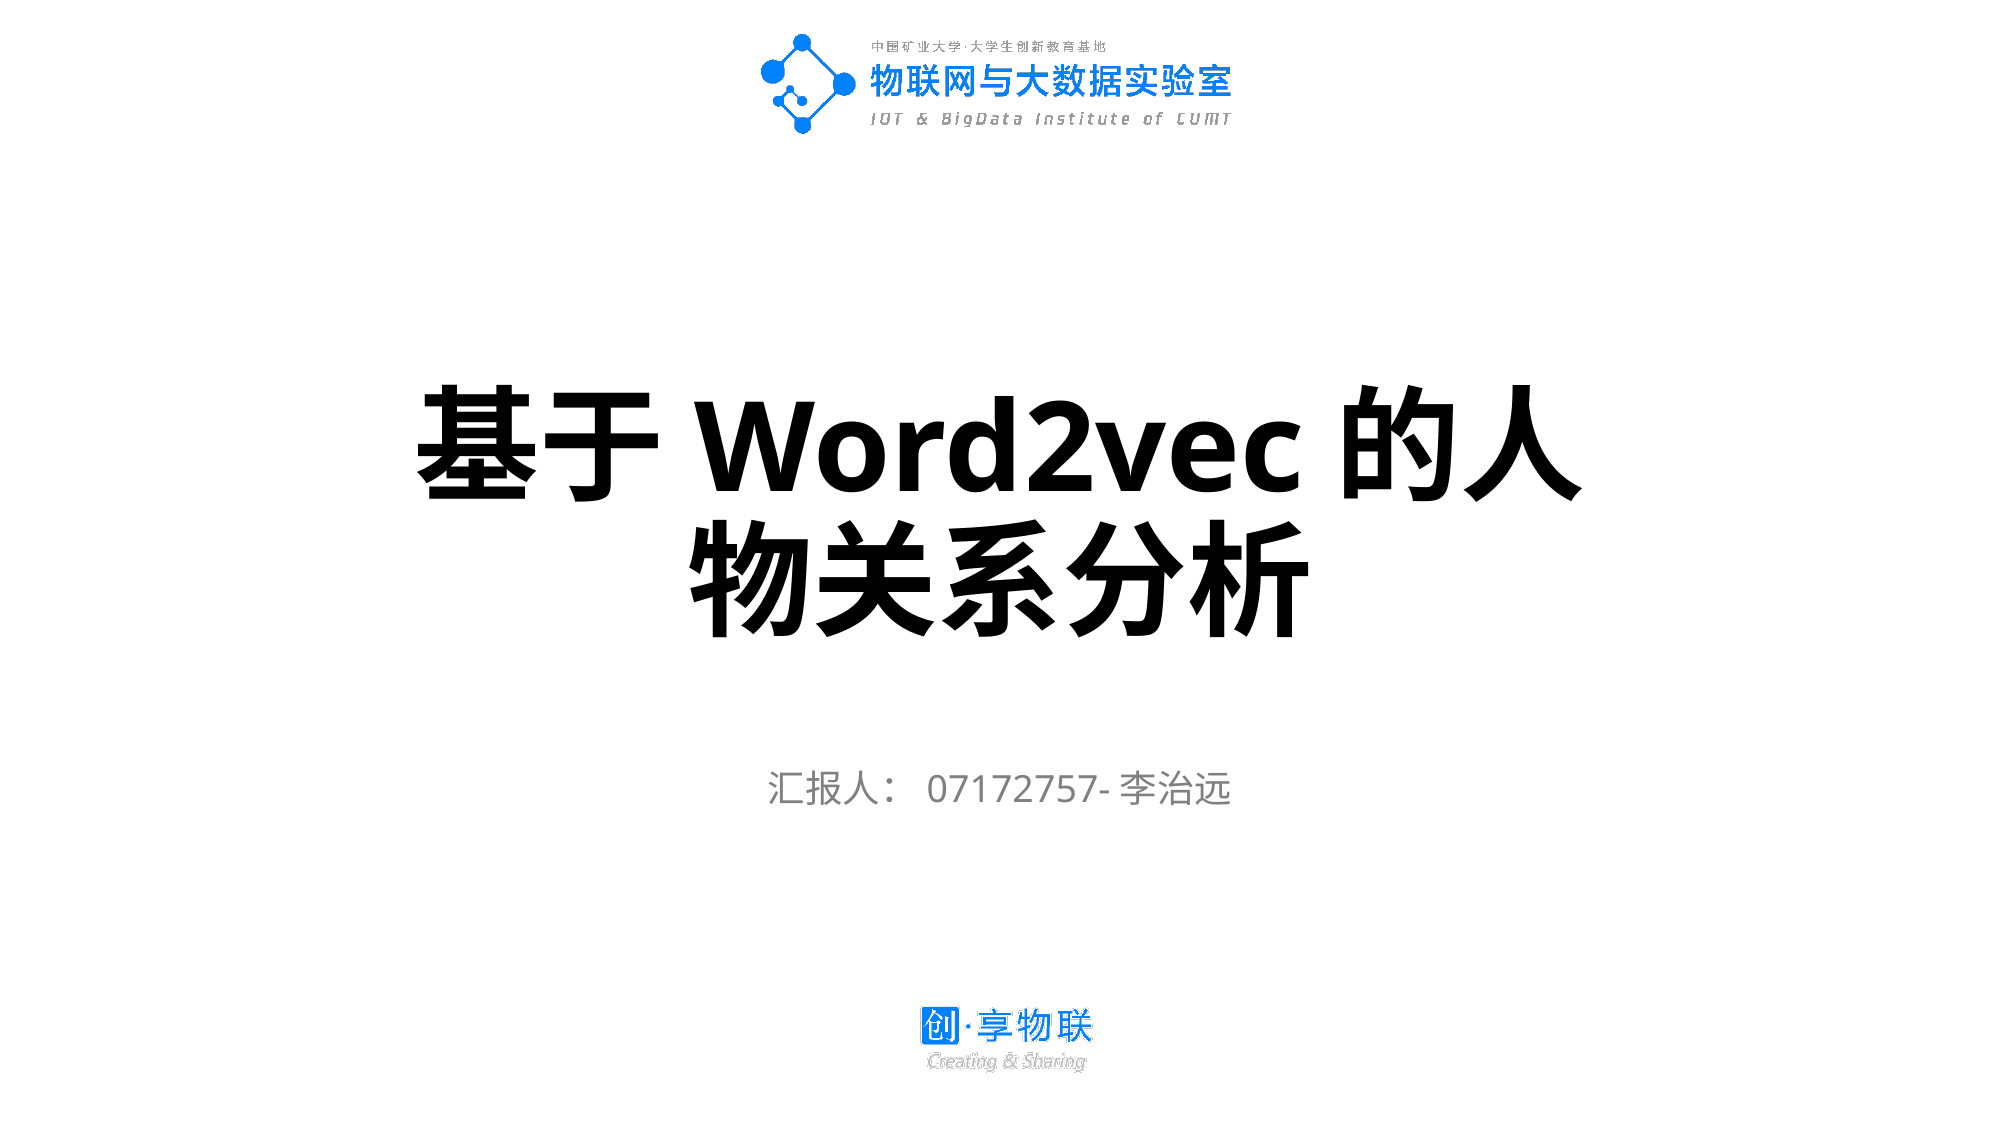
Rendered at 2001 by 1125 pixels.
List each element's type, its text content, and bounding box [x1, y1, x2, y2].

text_box 汇报人：07172757-李治远 [697, 706, 1303, 874]
title 基于Word2vec的人物关系分析 [377, 346, 1623, 662]
picture [755, 7, 1274, 158]
picture [886, 982, 1123, 1095]
